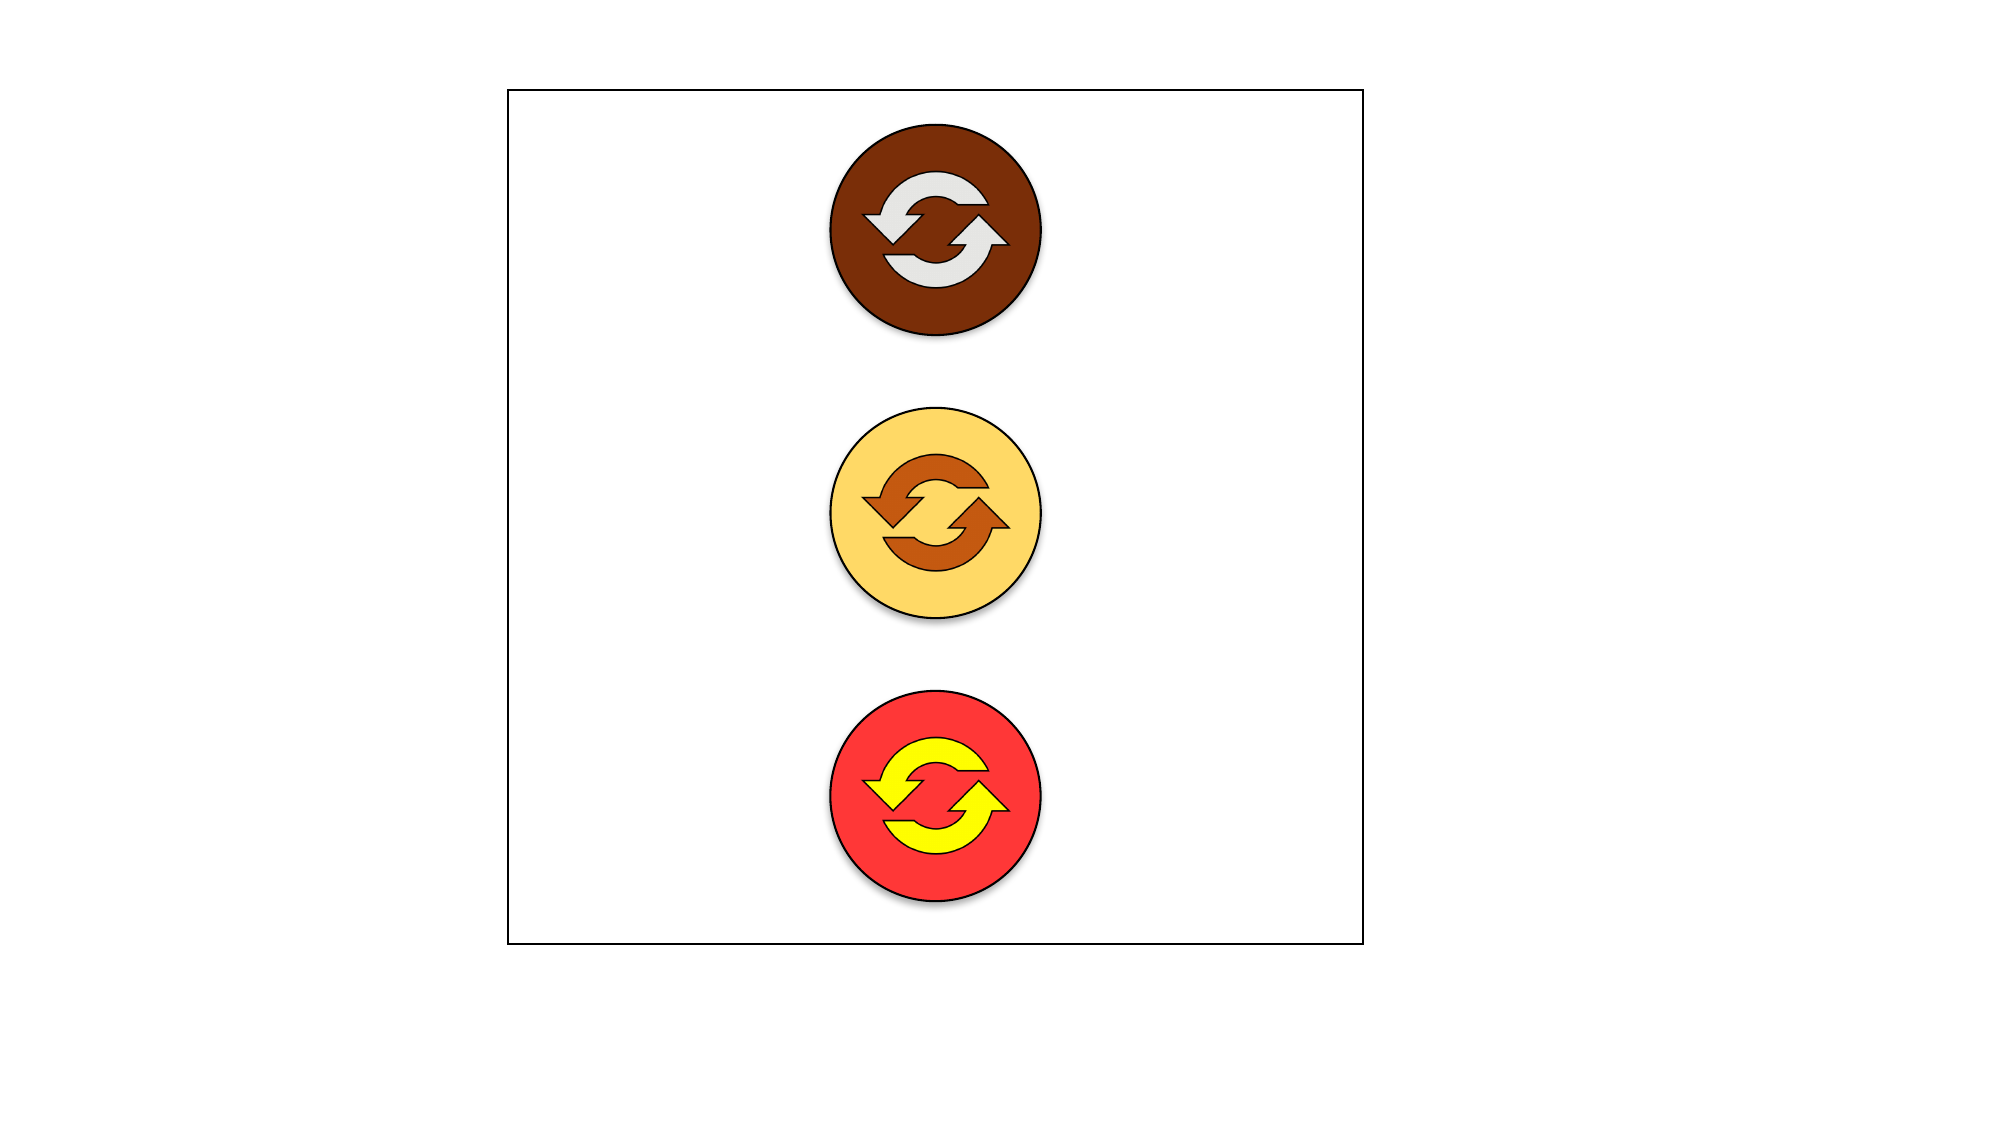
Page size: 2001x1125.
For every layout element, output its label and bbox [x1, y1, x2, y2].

text_box [830, 690, 1041, 902]
text_box [507, 89, 1364, 945]
text_box [830, 124, 1041, 336]
text_box [830, 407, 1041, 619]
